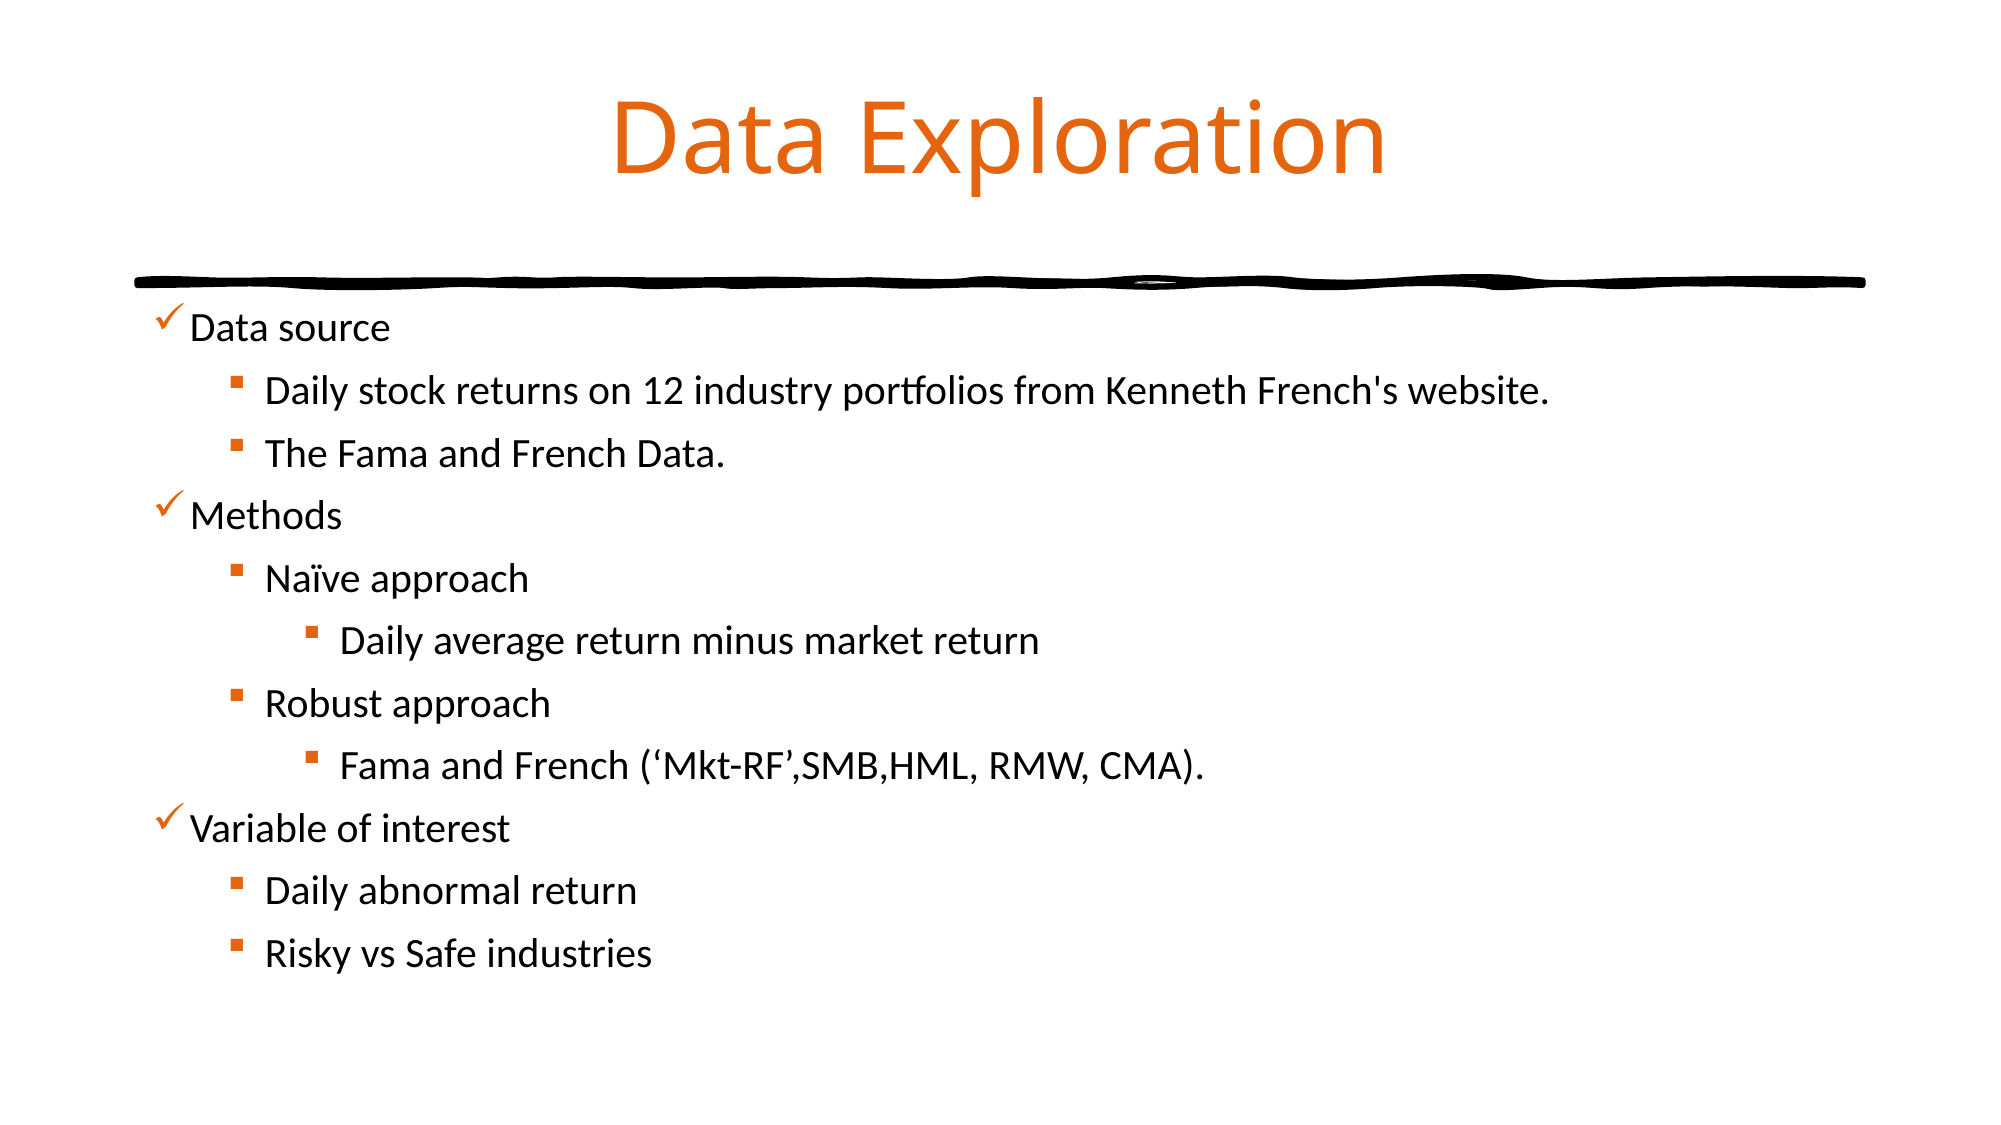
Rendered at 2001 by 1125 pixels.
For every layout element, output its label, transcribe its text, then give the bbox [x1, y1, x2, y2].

list Data source Daily stock returns on 12 industry portfolios from Kenneth French's website. The Fama and French Data. Methods Naïve approach Daily average return minus market return Robust approach Fama and French (‘Mkt-RF’,SMB,HML, RMW, CMA). Variable of interest Daily abnormal return Risky vs Safe industries [137, 292, 1863, 990]
title Data Exploration [137, 59, 1863, 209]
